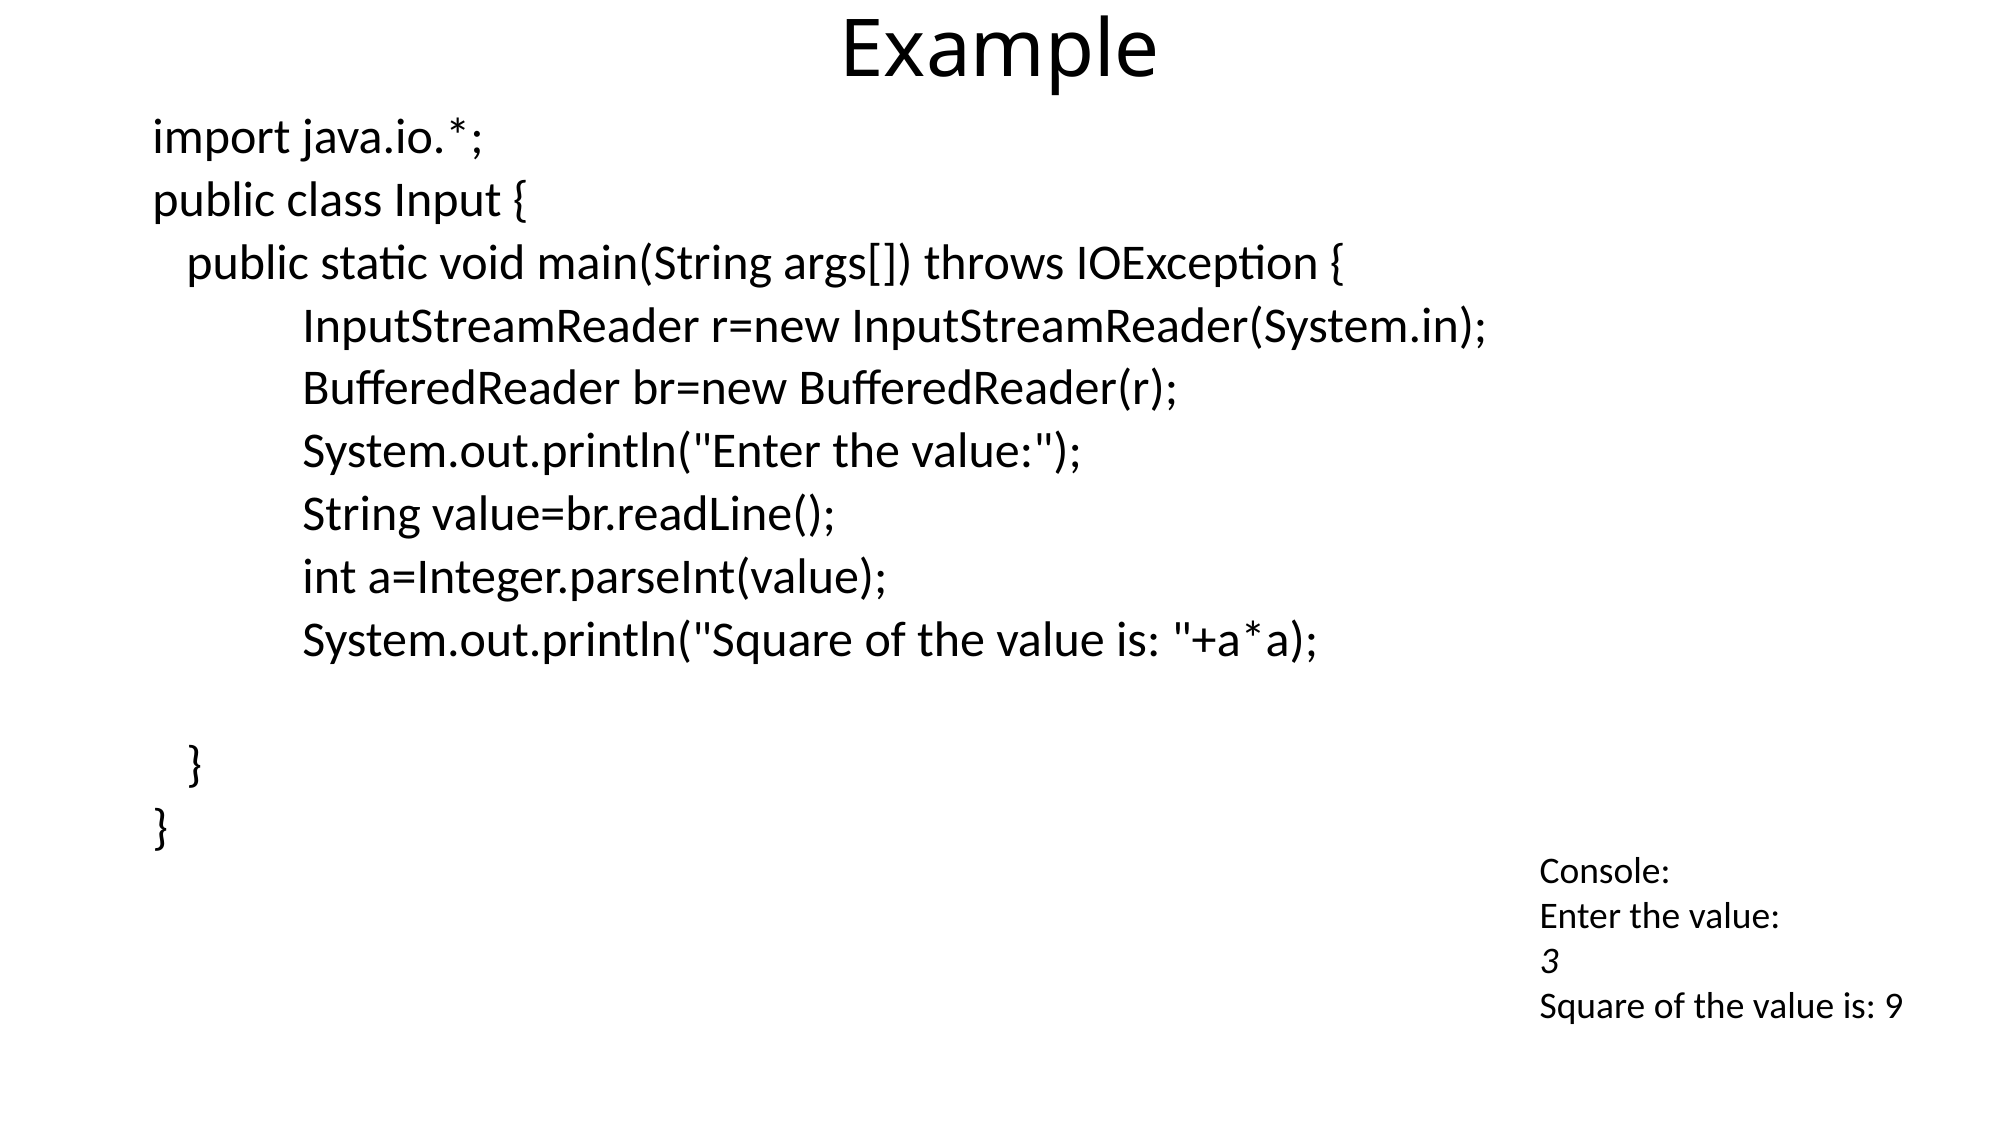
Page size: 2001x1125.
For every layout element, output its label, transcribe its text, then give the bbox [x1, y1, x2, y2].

title Example [137, 0, 1863, 102]
list import java.io.*; public class Input { public static void main(String args[]) throws IOException { InputStreamReader r=new InputStreamReader(System.in); BufferedReader br=new BufferedReader(r); System.out.println("Enter the value:"); String value=br.readLine(); int a=Integer.parseInt(value); System.out.println("Square of the value is: "+a*a); } } [137, 112, 1863, 1070]
text_box Console: Enter the value: 3 Square of the value is: 9 [1524, 838, 1953, 1033]
